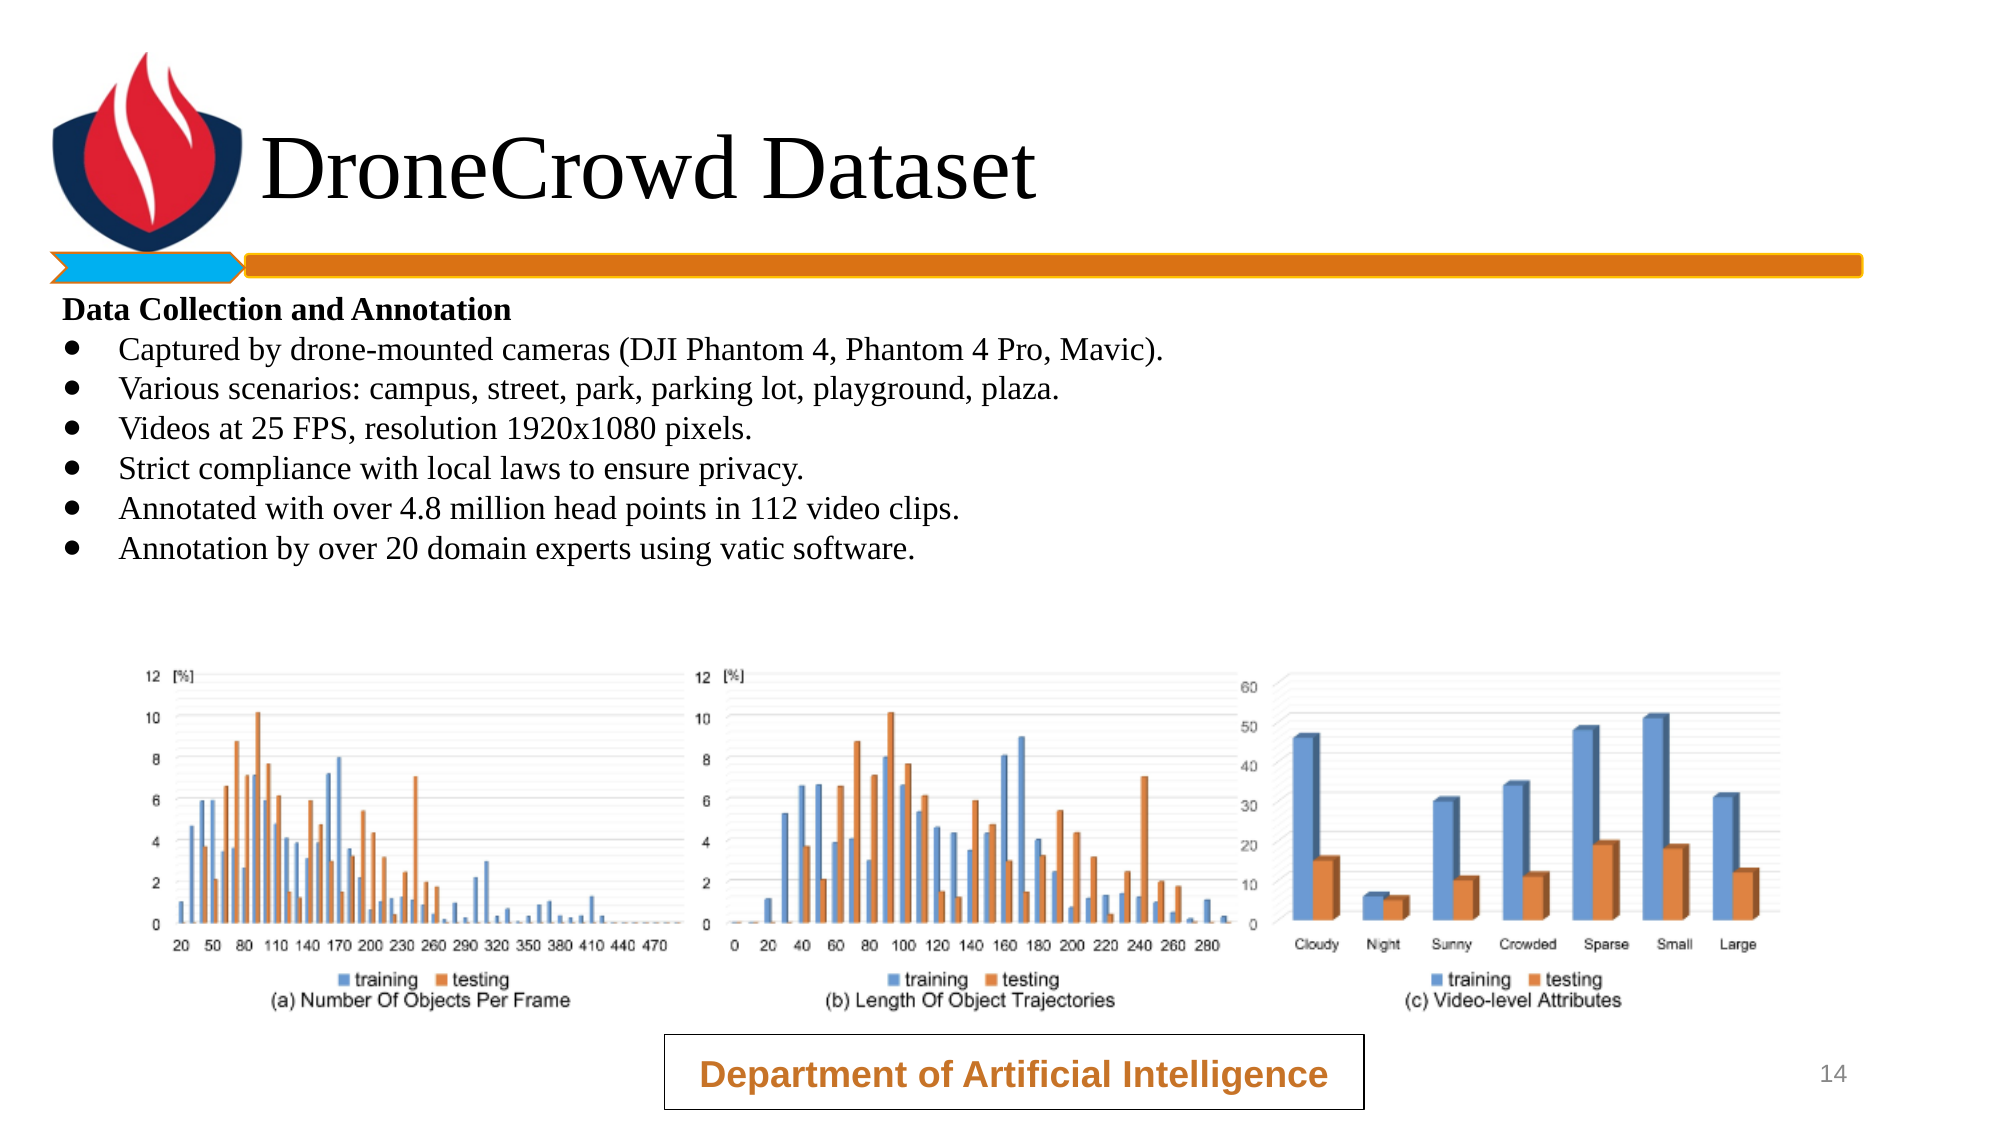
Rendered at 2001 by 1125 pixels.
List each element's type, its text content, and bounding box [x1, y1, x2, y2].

picture [106, 621, 1822, 1026]
title DroneCrowd Dataset [244, 59, 1863, 278]
slide_number ‹#› [1412, 1042, 1863, 1103]
text_box Department of Artificial Intelligence [664, 1101, 1365, 1110]
picture [52, 52, 245, 261]
text_box Data Collection and Annotation Captured by drone-mounted cameras (DJI Phantom 4, Phantom 4 Pro, Mavic). Various scenarios: campus, street, park, parking lot, playground, plaza. Videos at 25 FPS, resolution 1920x1080 pixels. Strict compliance with local laws to ensure privacy. Annotated with over 4.8 million head points in 112 video clips. Annotation by over 20 domain experts using vatic software. [28, 271, 1478, 1101]
